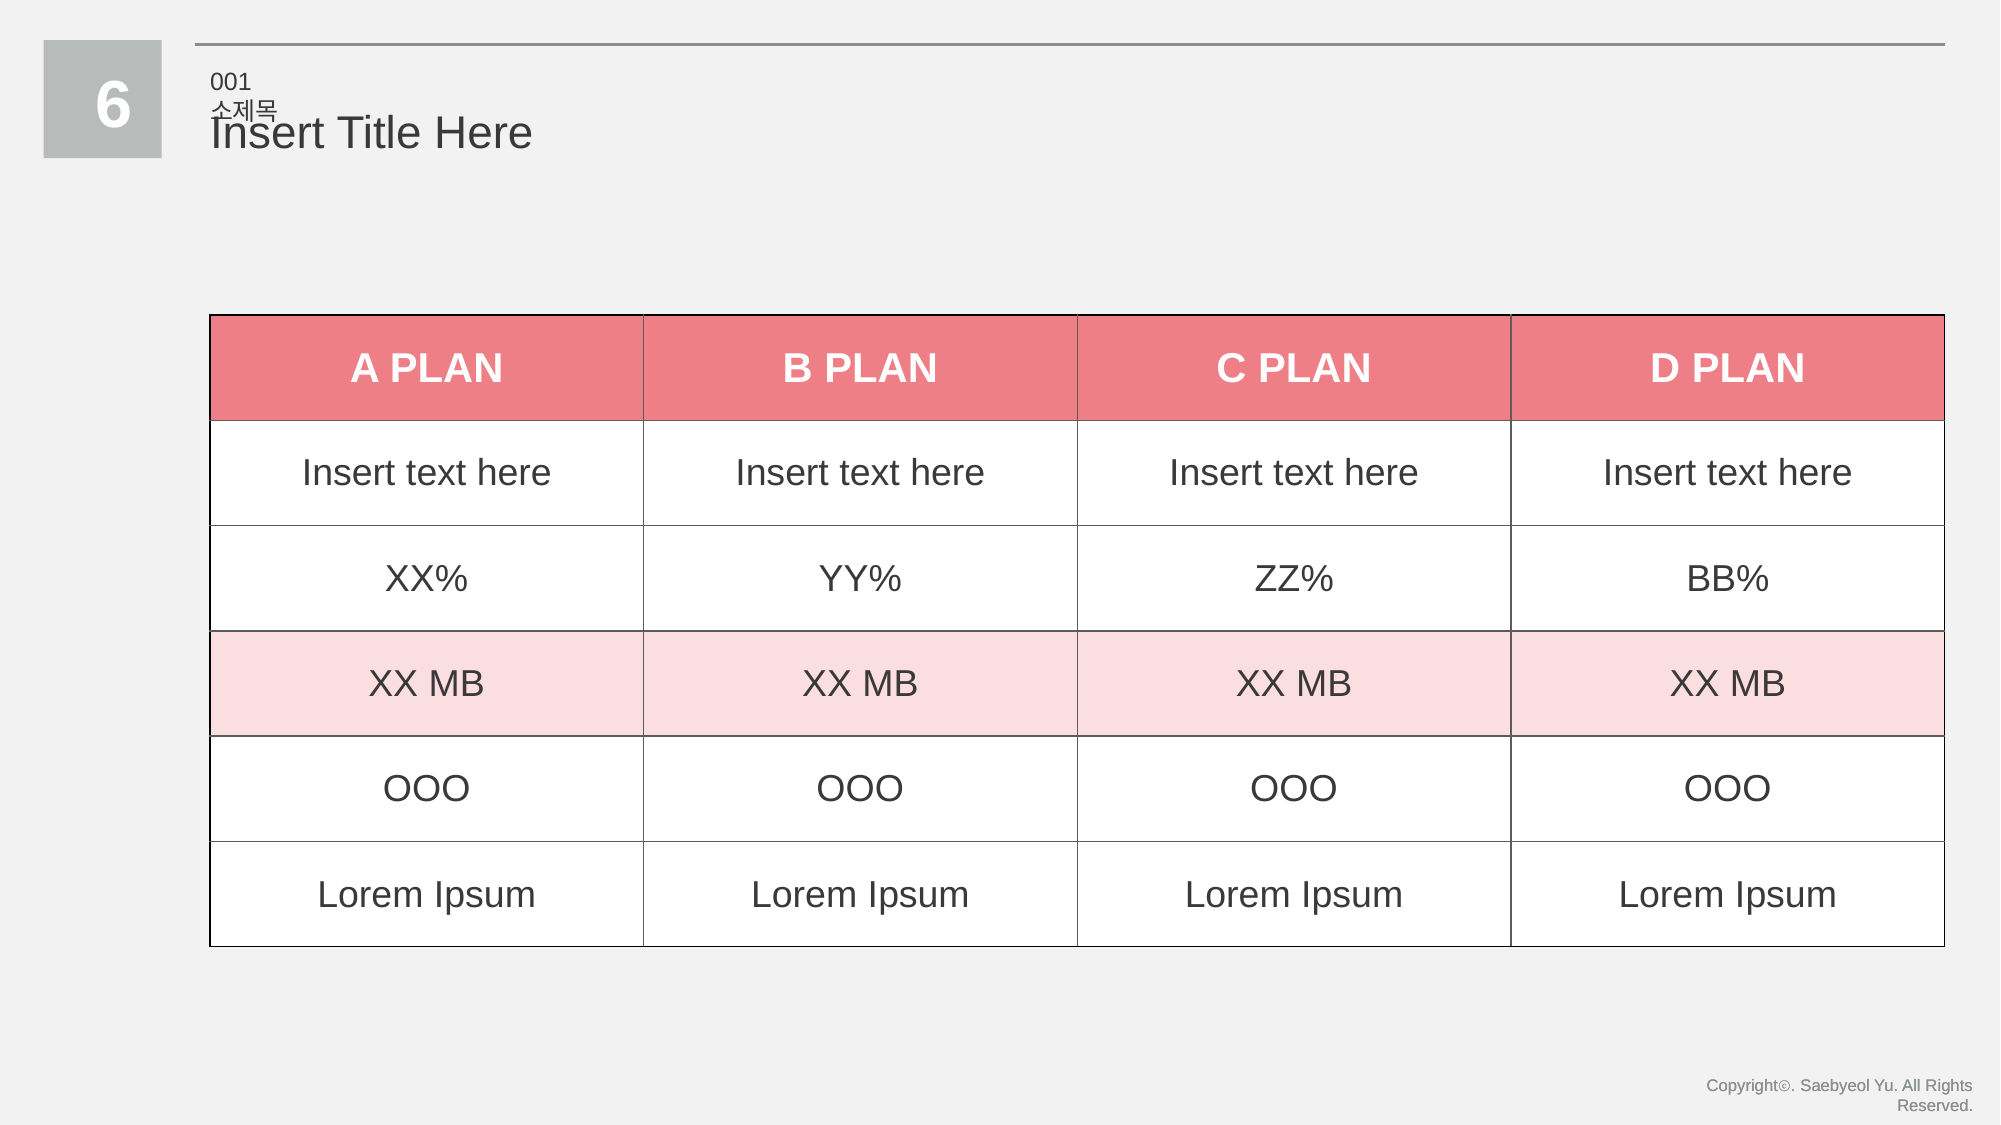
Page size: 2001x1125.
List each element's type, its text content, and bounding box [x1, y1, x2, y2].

table_header D PLAN [1512, 316, 1944, 420]
table_header C PLAN [1078, 316, 1510, 420]
table_cell OOO [1078, 737, 1510, 841]
table_cell XX% [211, 526, 643, 630]
table_cell XX MB [1512, 632, 1944, 735]
table_cell OOO [211, 737, 643, 841]
table_cell YY% [644, 526, 1077, 630]
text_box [194, 57, 550, 167]
table_cell XX MB [644, 632, 1077, 735]
table_cell XX MB [1078, 632, 1510, 735]
text_box [43, 40, 162, 159]
table_cell Insert text here [211, 421, 643, 525]
table_cell ZZ% [1078, 526, 1510, 630]
table_cell OOO [1512, 737, 1944, 841]
table_cell Lorem Ipsum [211, 842, 643, 946]
text_box 6 [80, 52, 123, 148]
table_cell Lorem Ipsum [644, 842, 1077, 946]
table_cell BB% [1512, 526, 1944, 630]
table_cell OOO [644, 737, 1077, 841]
table_cell XX MB [211, 632, 643, 735]
table_cell Insert text here [1078, 421, 1510, 525]
table_header B PLAN [644, 316, 1077, 420]
text_box Copyrightⓒ. Saebyeol Yu. All Rights Reserved. [1620, 1067, 1989, 1122]
table_header A PLAN [211, 316, 643, 420]
table_cell Insert text here [1512, 421, 1944, 525]
table_cell Lorem Ipsum [1512, 842, 1944, 946]
table_cell Lorem Ipsum [1078, 842, 1510, 946]
table_cell Insert text here [644, 421, 1077, 525]
